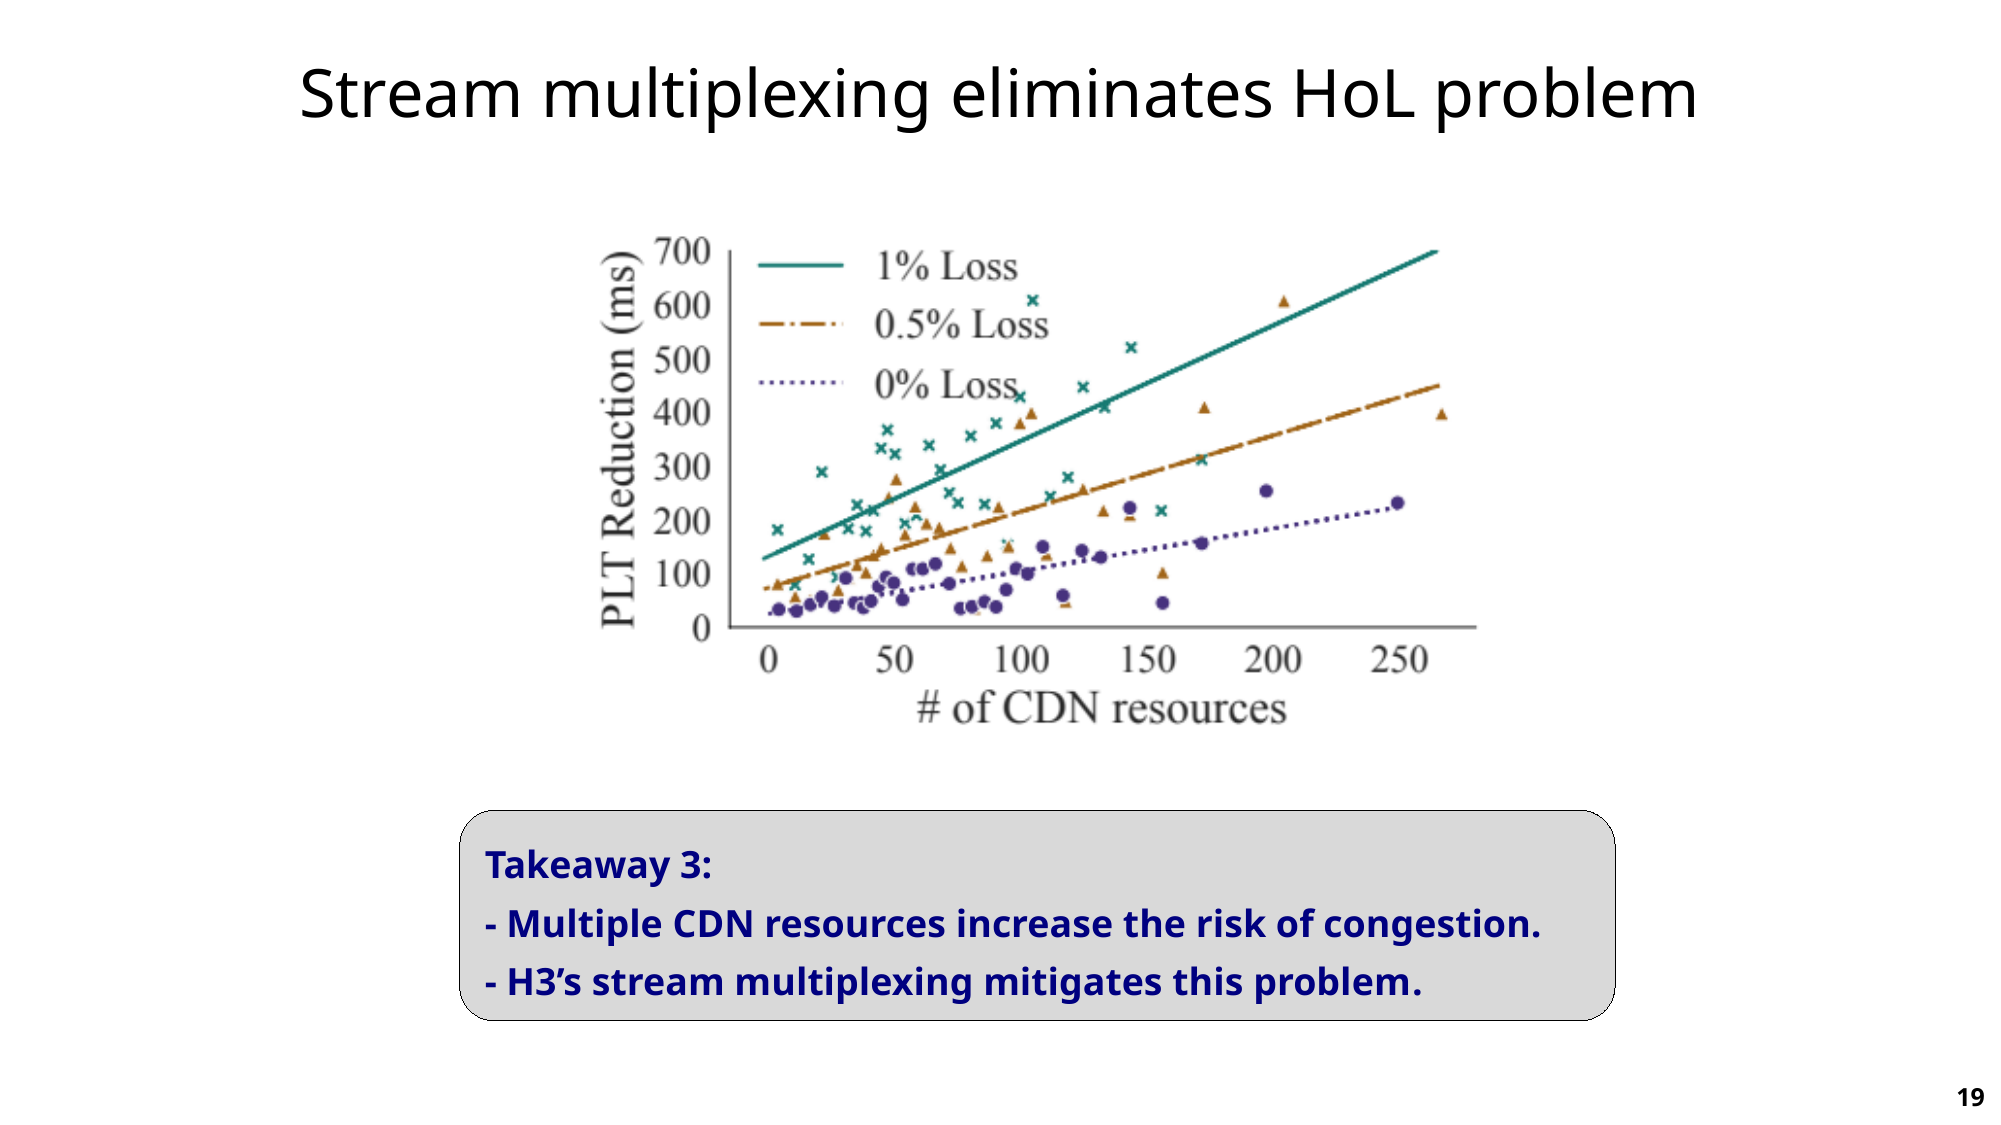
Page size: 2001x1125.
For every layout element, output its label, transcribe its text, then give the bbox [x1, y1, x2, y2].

title Stream multiplexing eliminates HoL problem [137, 19, 1863, 174]
picture [574, 202, 1500, 758]
text_box Takeaway 3: - Multiple CDN resources increase the risk of congestion. - H3’s stream multiplexing mitigates this problem. [459, 810, 1616, 1021]
slide_number 19 [1550, 1068, 2000, 1125]
